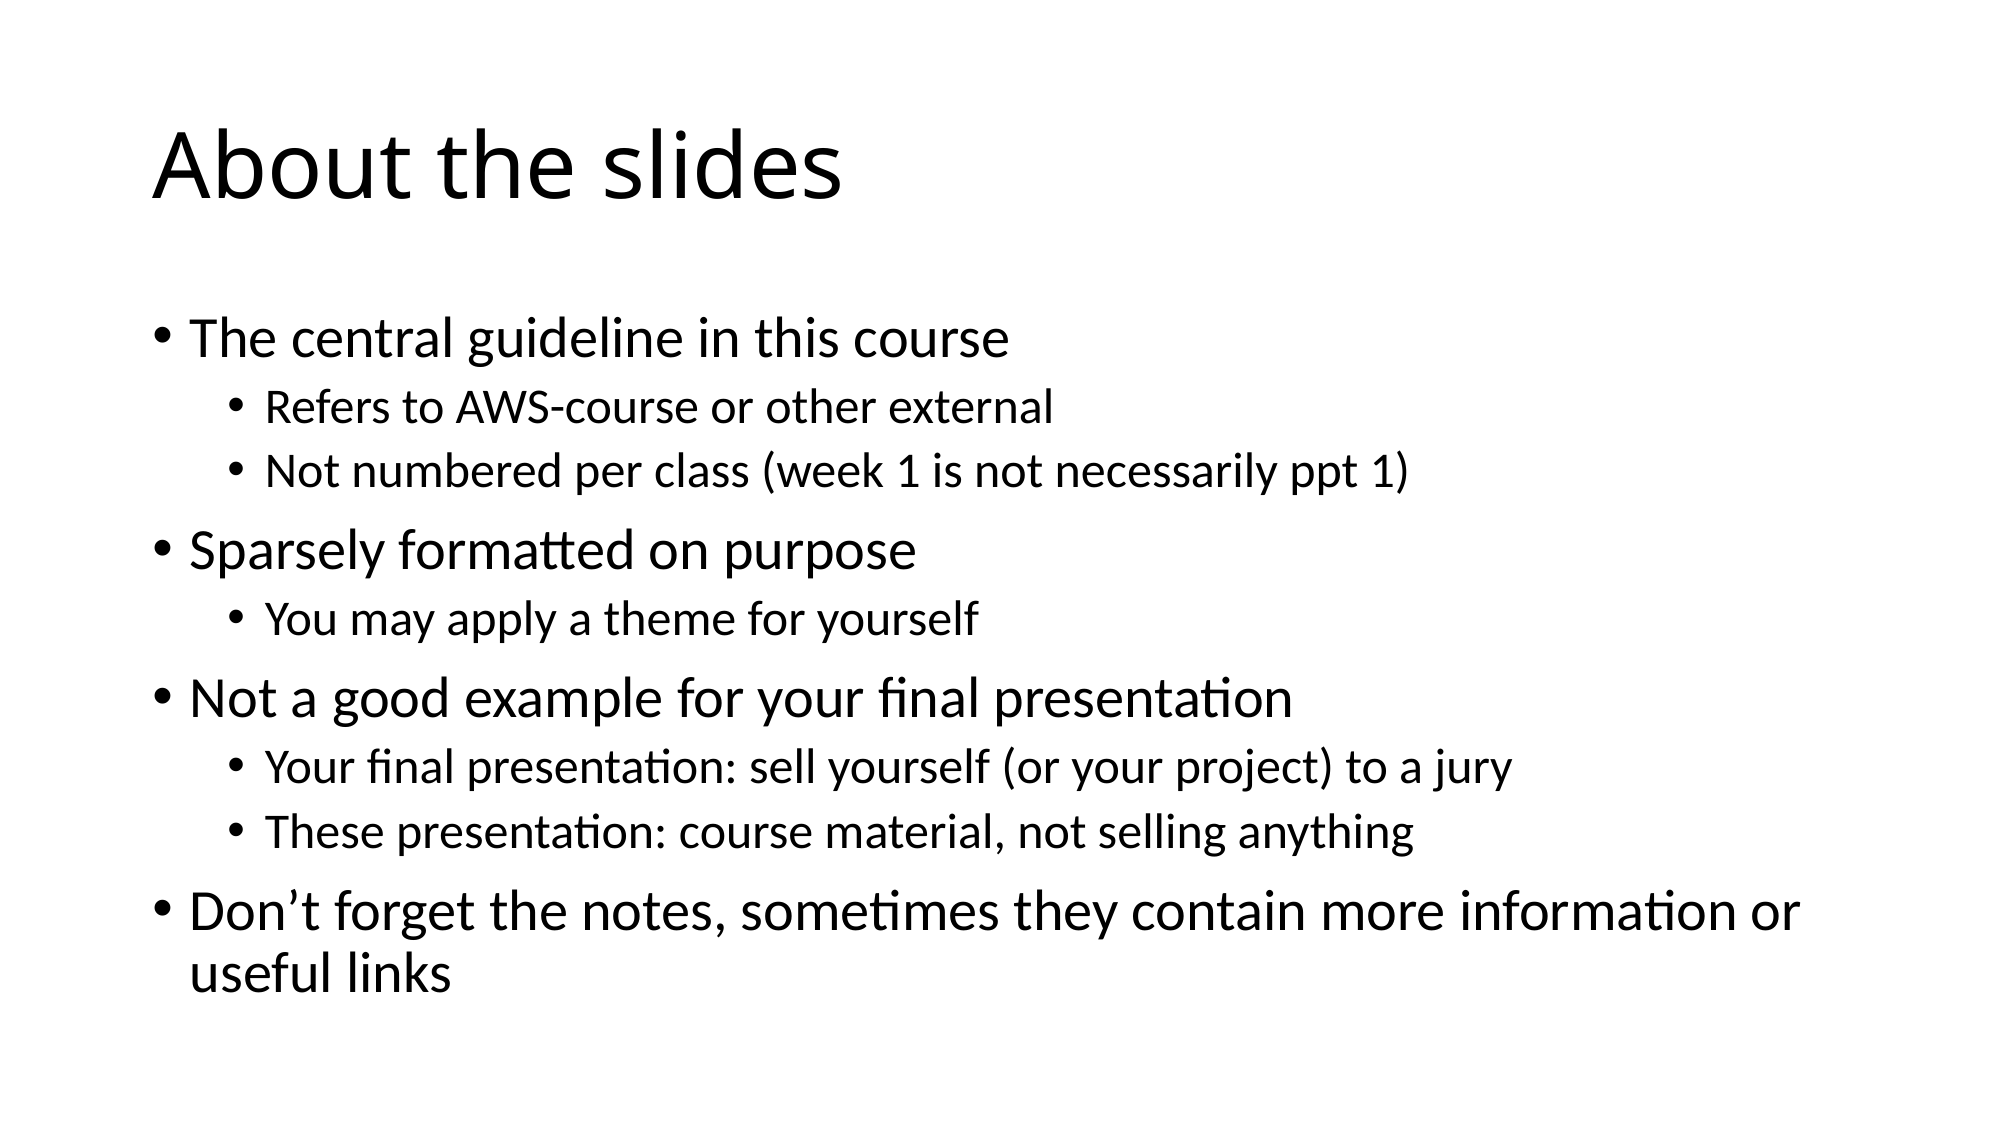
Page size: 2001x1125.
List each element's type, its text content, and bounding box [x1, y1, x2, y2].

list The central guideline in this course Refers to AWS-course or other external Not numbered per class (week 1 is not necessarily ppt 1) Sparsely formatted on purpose You may apply a theme for yourself Not a good example for your final presentation Your final presentation: sell yourself (or your project) to a jury These presentation: course material, not selling anything Don’t forget the notes, sometimes they contain more information or useful links [137, 299, 1863, 1014]
title About the slides [137, 59, 1863, 278]
